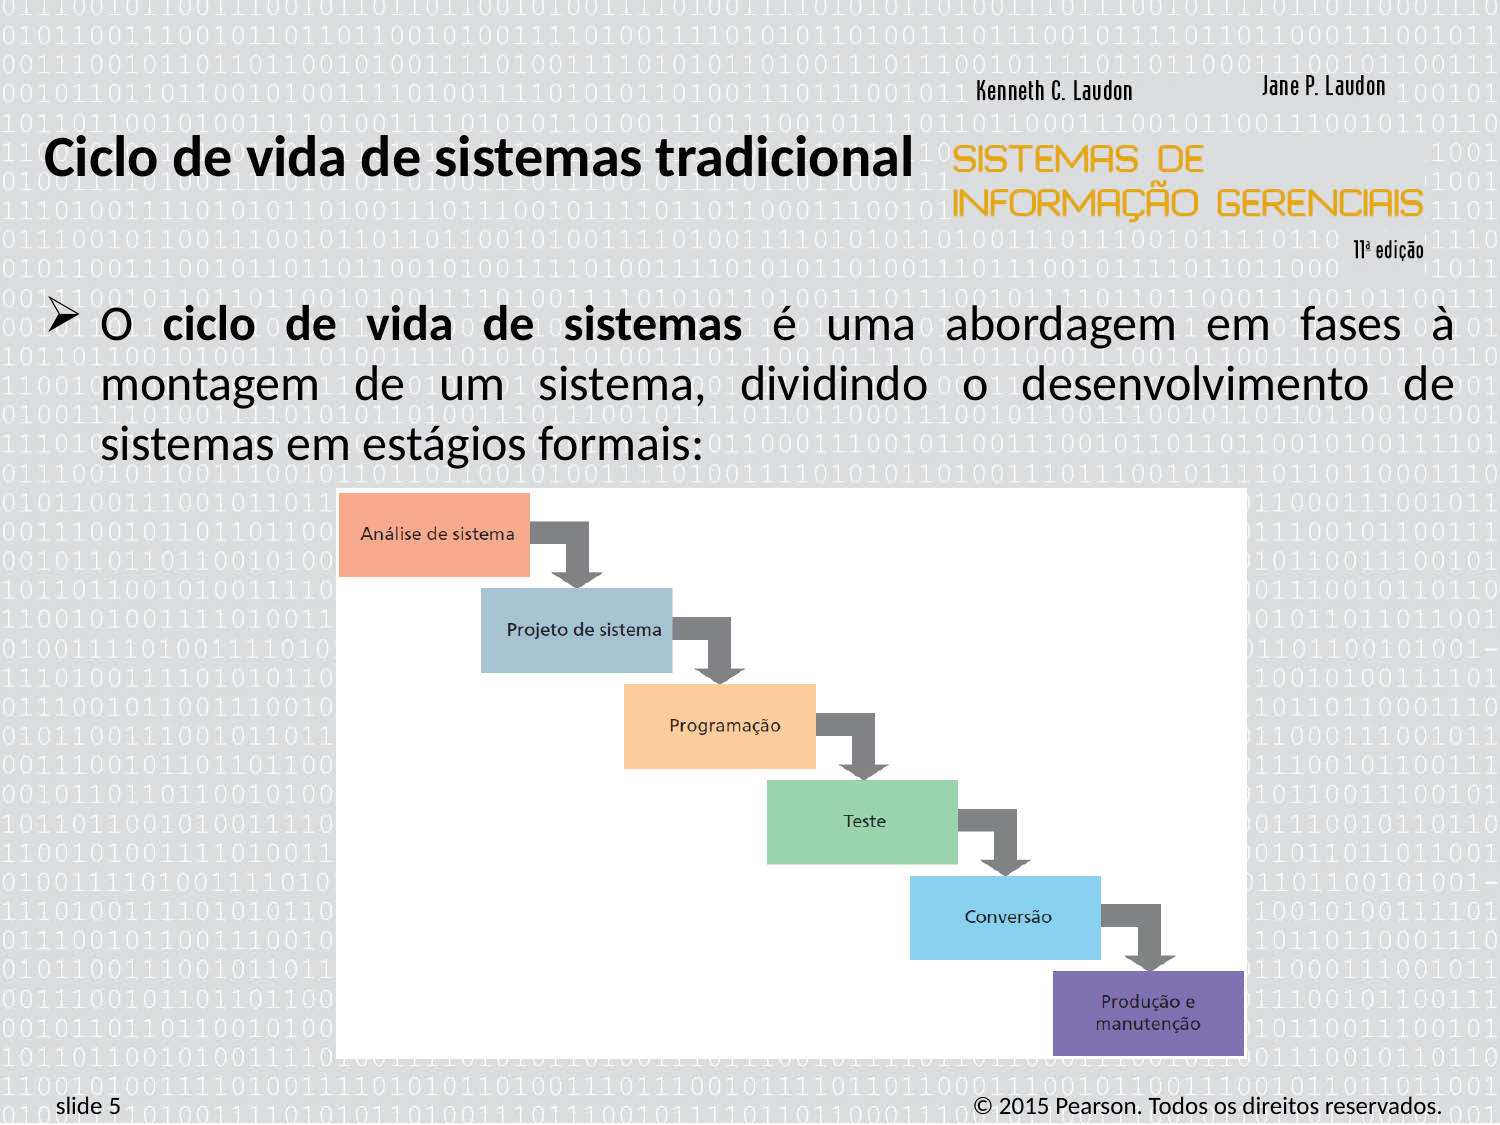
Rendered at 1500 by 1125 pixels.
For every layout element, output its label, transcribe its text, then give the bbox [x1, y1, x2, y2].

text_box Ciclo de vida de sistemas tradicional [29, 111, 951, 196]
picture [0, 0, 1500, 1124]
text_box O ciclo de vida de sistemas é uma abordagem em fases à montagem de um sistema, dividindo o desenvolvimento de sistemas em estágios formais: [29, 283, 1471, 478]
